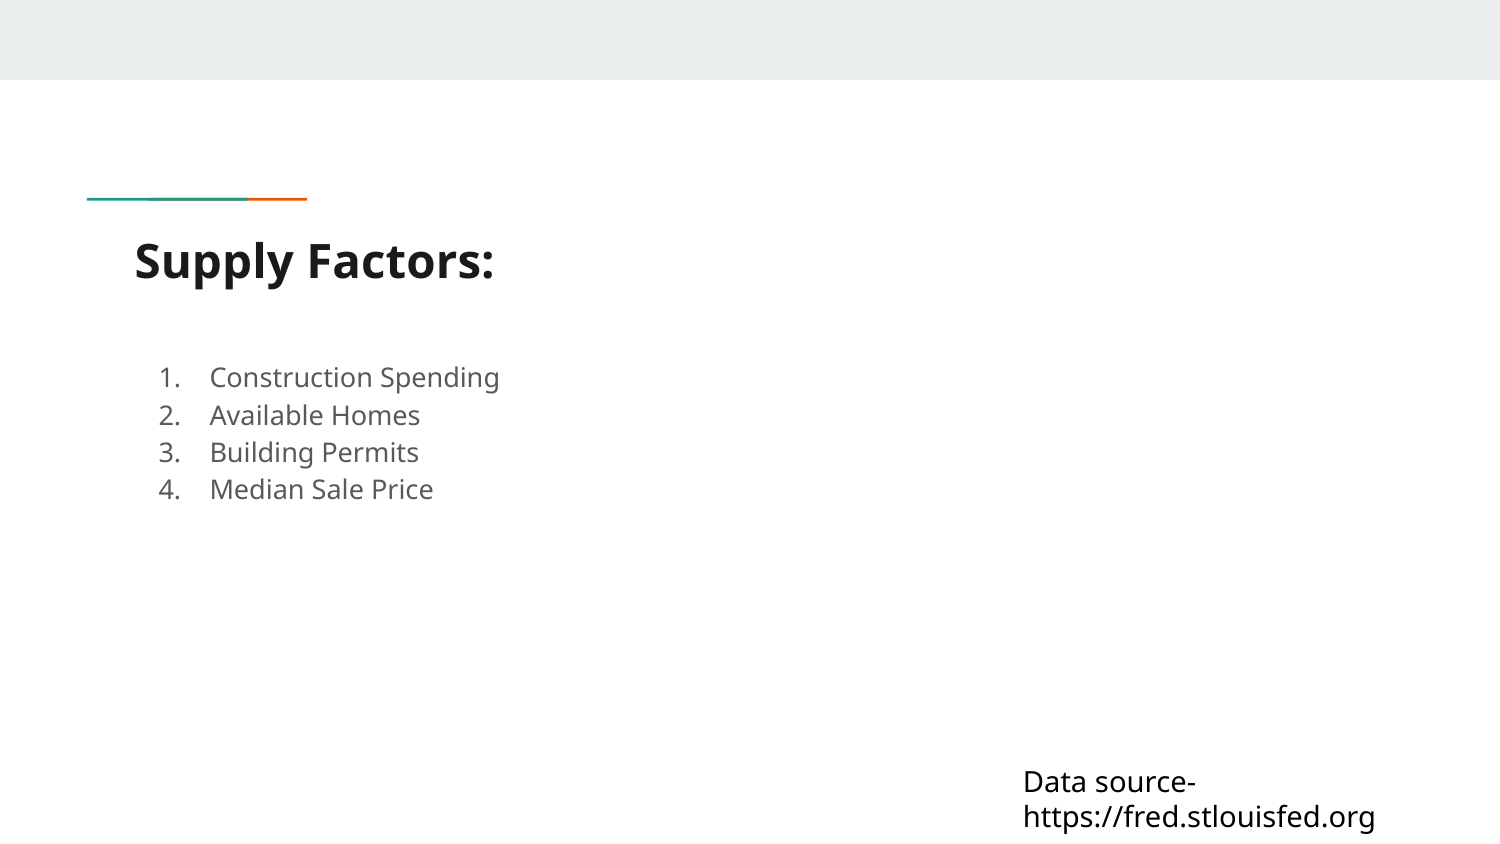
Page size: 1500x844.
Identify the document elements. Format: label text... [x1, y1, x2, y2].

text_box Data source- https://fred.stlouisfed.org [1007, 748, 1500, 844]
title Supply Factors: [119, 216, 1381, 305]
list Construction Spending Available Homes Building Permits Median Sale Price [119, 341, 1381, 712]
